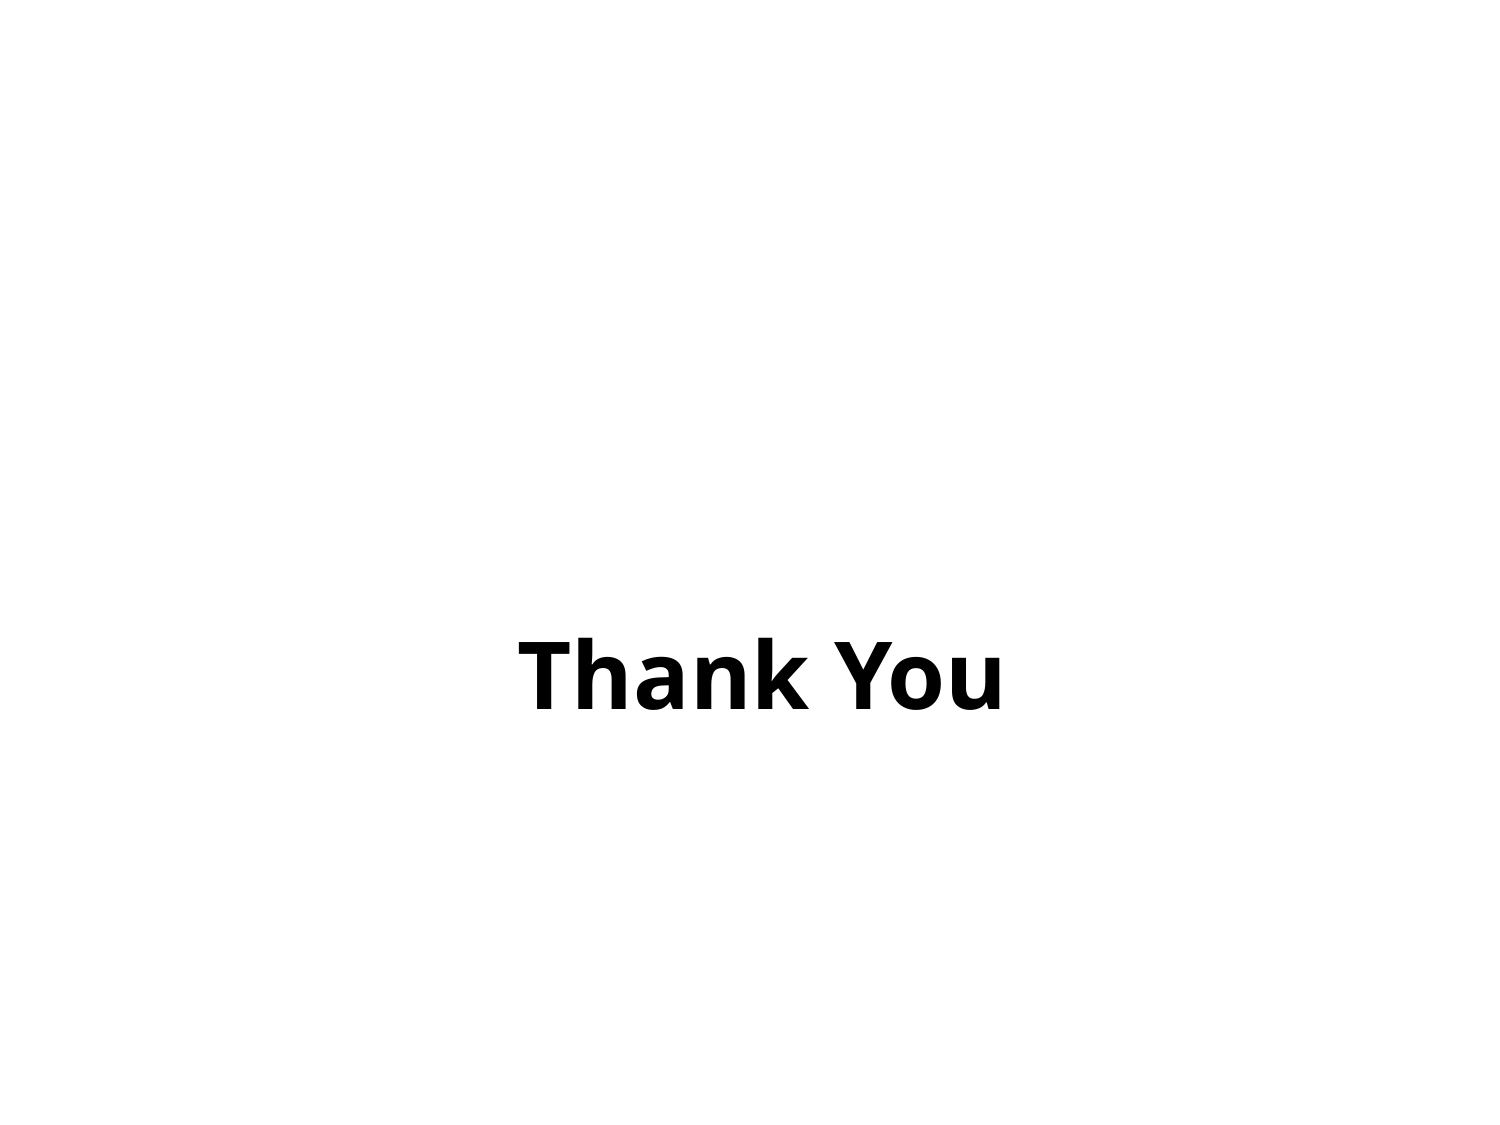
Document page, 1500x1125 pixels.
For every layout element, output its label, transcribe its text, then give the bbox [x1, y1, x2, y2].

title Thank You [125, 324, 1400, 738]
